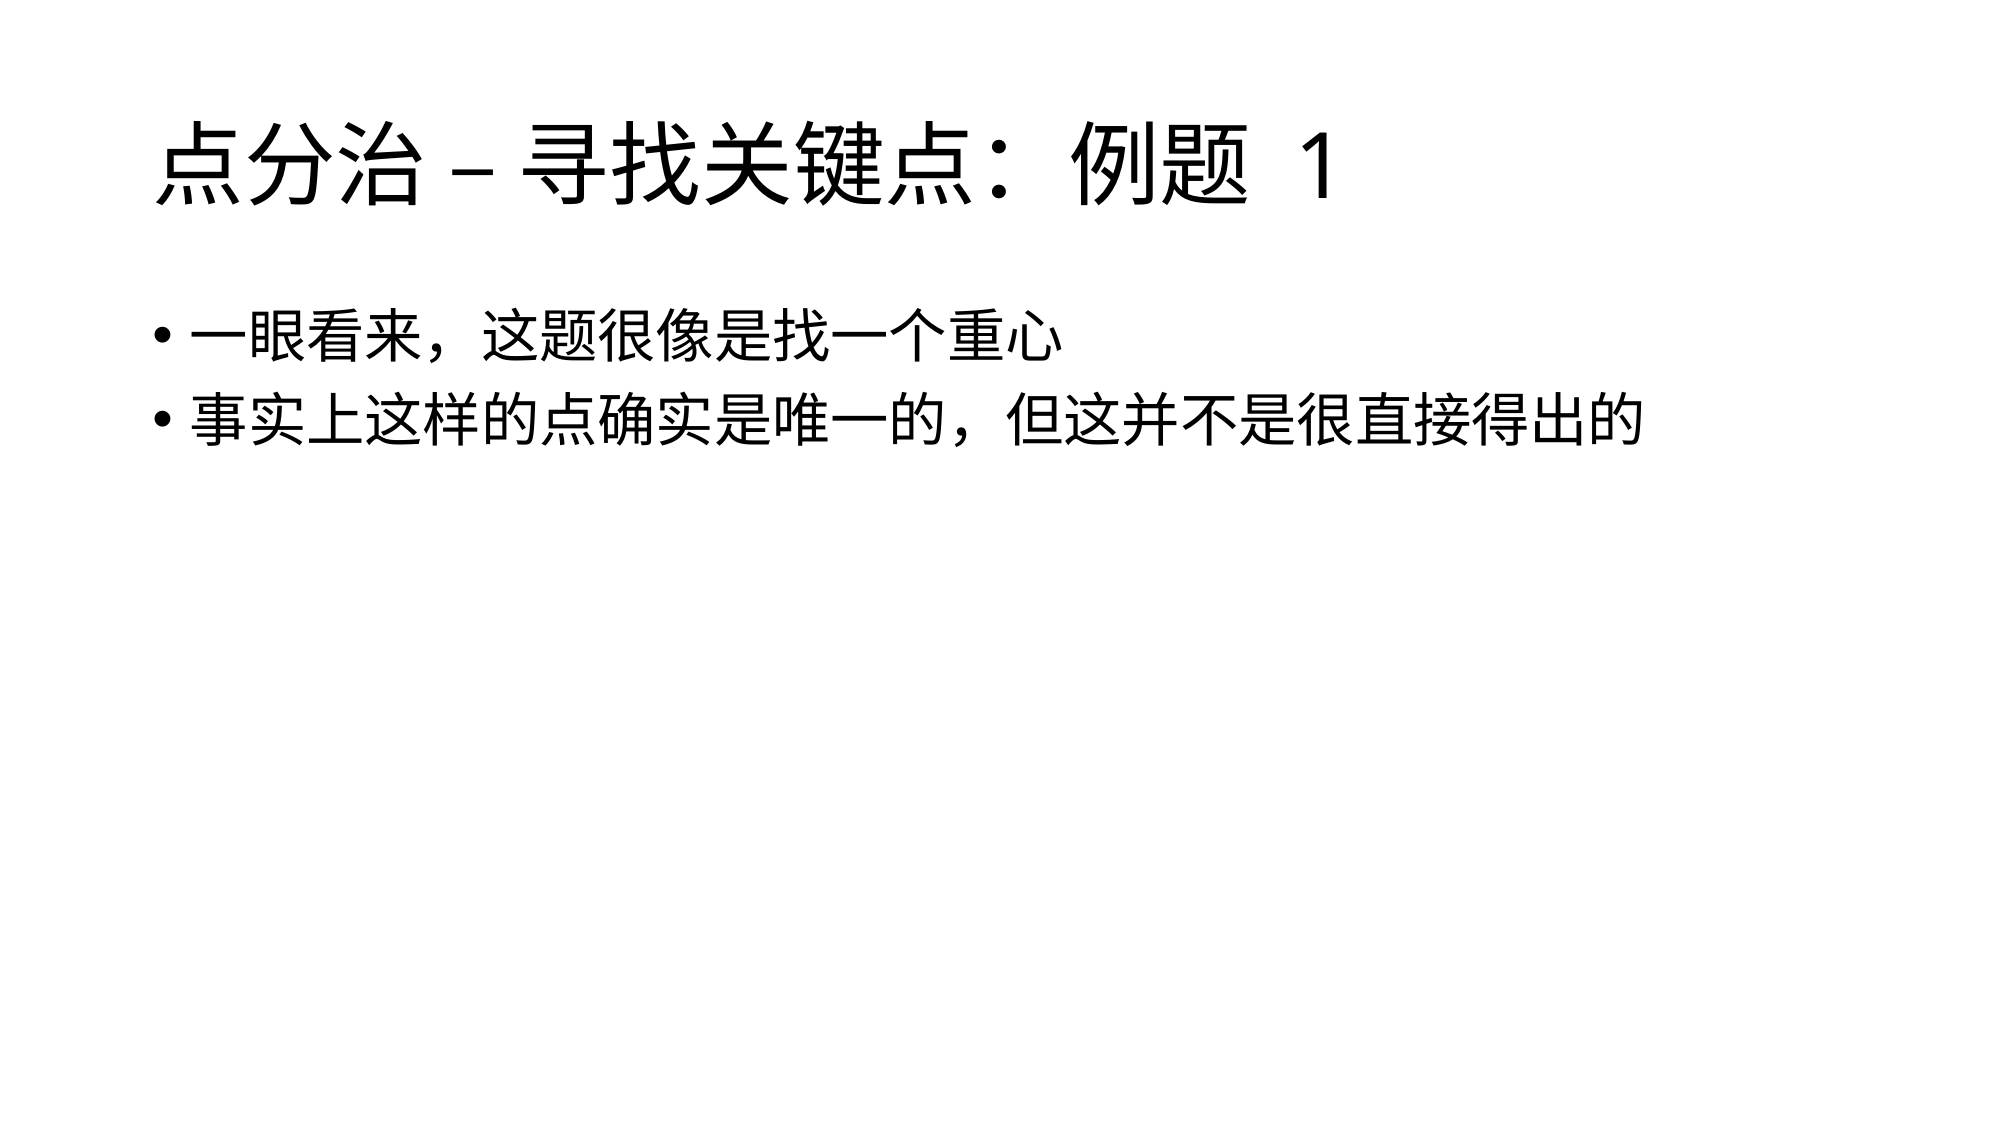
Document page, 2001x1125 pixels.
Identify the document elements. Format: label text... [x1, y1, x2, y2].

list 一眼看来，这题很像是找一个重心 事实上这样的点确实是唯一的，但这并不是很直接得出的 [137, 299, 1863, 1014]
title 点分治 – 寻找关键点：例题 1 [137, 59, 1863, 278]
